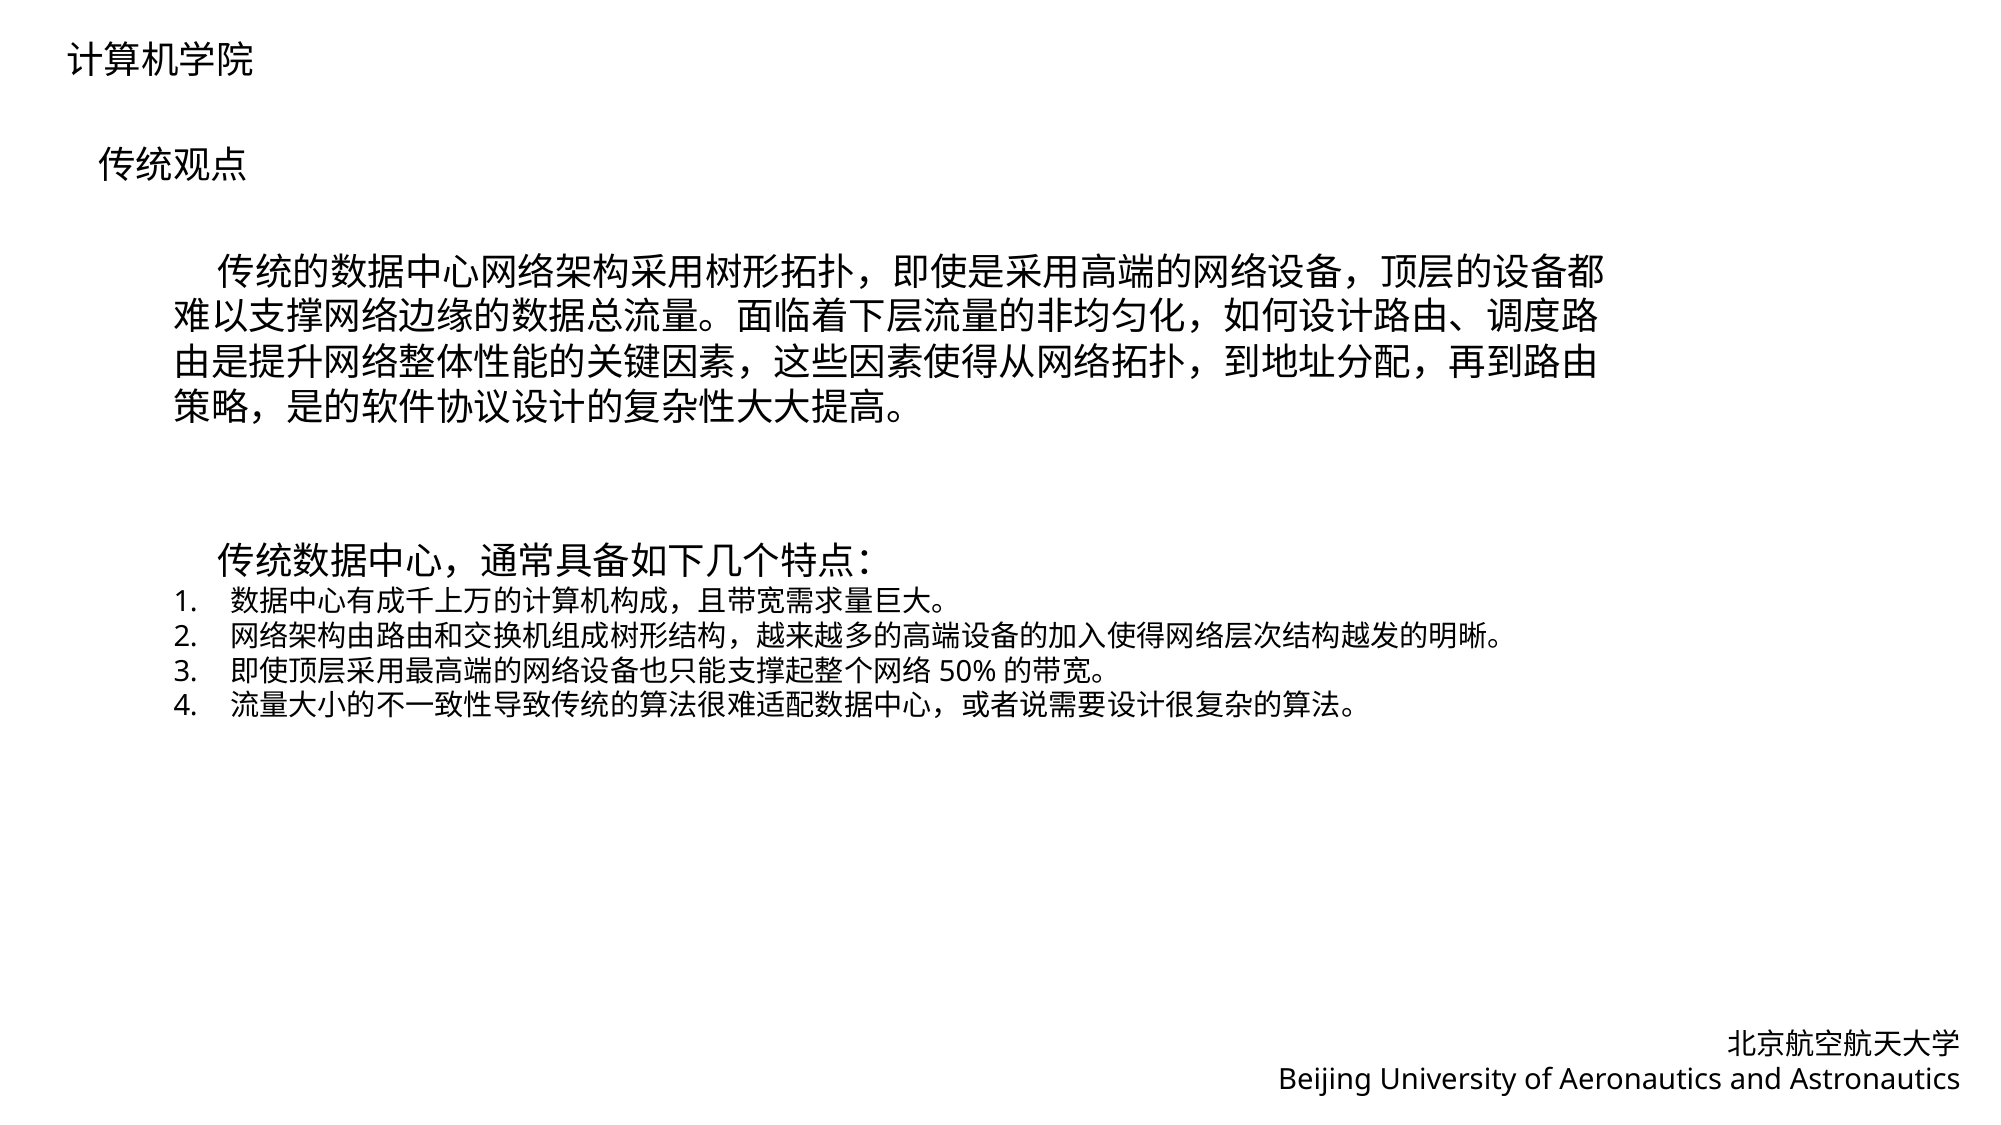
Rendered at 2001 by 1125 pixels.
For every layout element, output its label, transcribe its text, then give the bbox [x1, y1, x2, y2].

text_box 传统的数据中心网络架构采用树形拓扑，即使是采用高端的网络设备，顶层的设备都难以支撑网络边缘的数据总流量。面临着下层流量的非均匀化，如何设计路由、调度路由是提升网络整体性能的关键因素，这些因素使得从网络拓扑，到地址分配，再到路由策略，是的软件协议设计的复杂性大大提高。 [158, 240, 1650, 435]
text_box 传统观点 [83, 133, 1084, 193]
text_box 传统数据中心，通常具备如下几个特点： 数据中心有成千上万的计算机构成，且带宽需求量巨大。 网络架构由路由和交换机组成树形结构，越来越多的高端设备的加入使得网络层次结构越发的明晰。 即使顶层采用最高端的网络设备也只能支撑起整个网络50%的带宽。 流量大小的不一致性导致传统的算法很难适配数据中心，或者说需要设计很复杂的算法。 [158, 529, 1650, 775]
